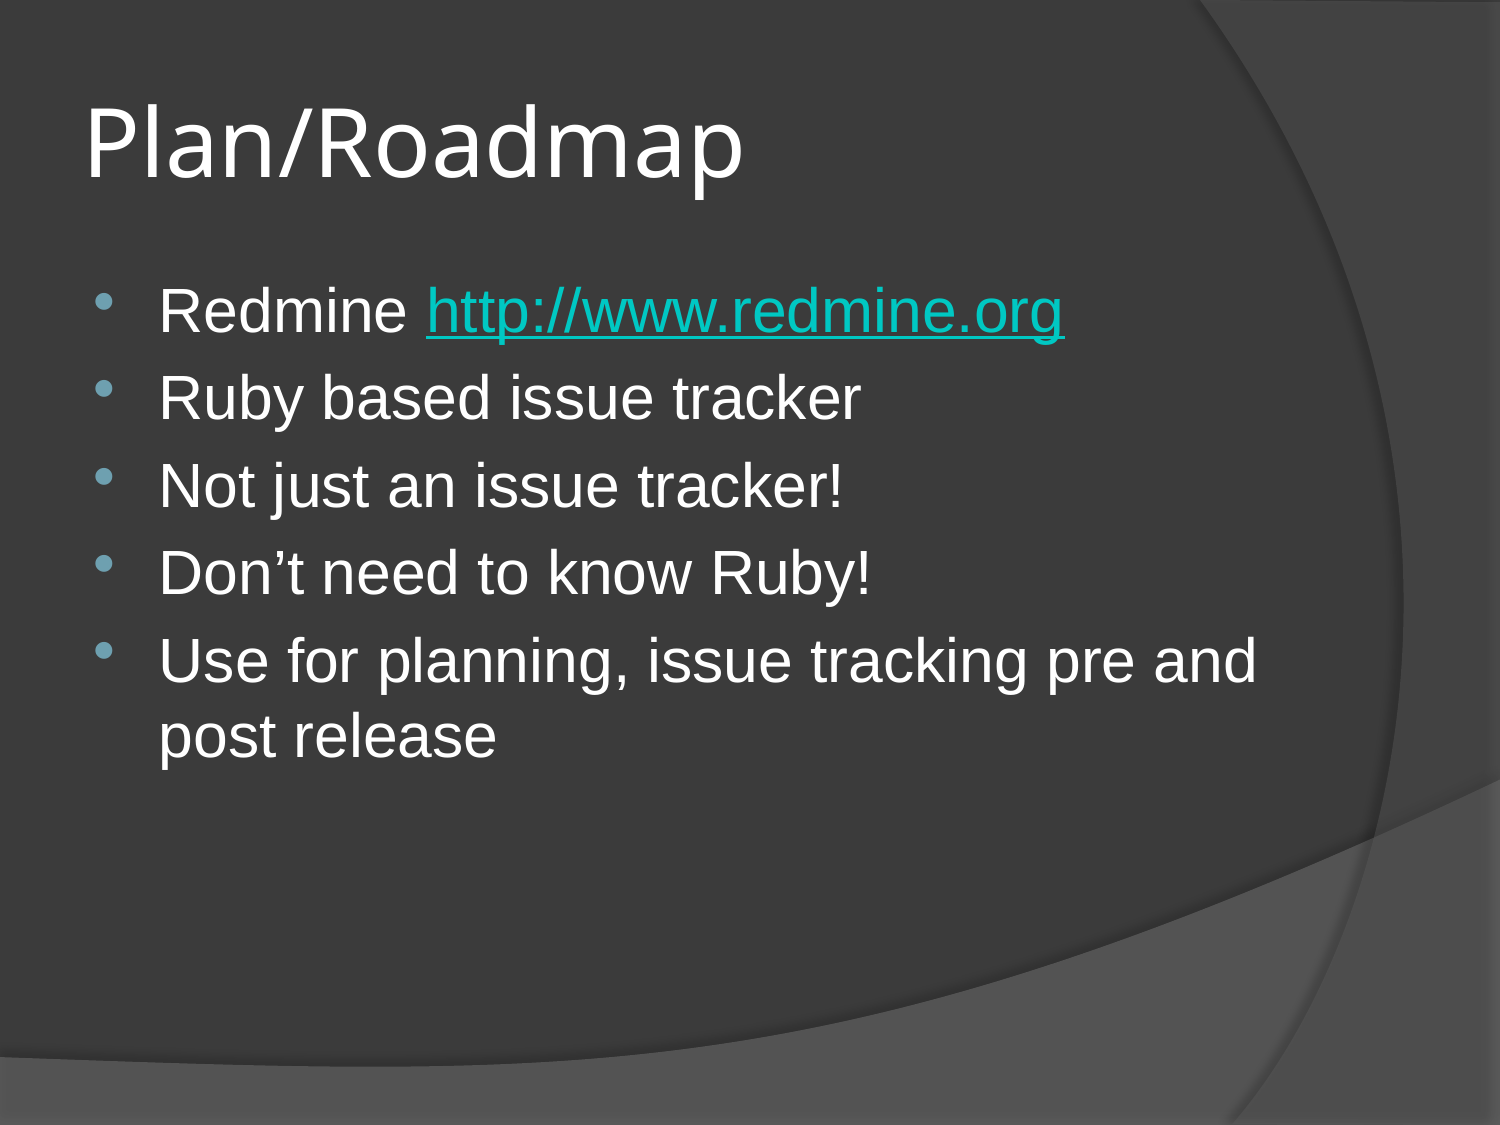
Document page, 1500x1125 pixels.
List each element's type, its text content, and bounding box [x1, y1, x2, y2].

list Redmine http://www.redmine.org Ruby based issue tracker Not just an issue tracker! Don’t need to know Ruby! Use for planning, issue tracking pre and post release [75, 262, 1300, 1005]
title Plan/Roadmap [75, 45, 1300, 233]
